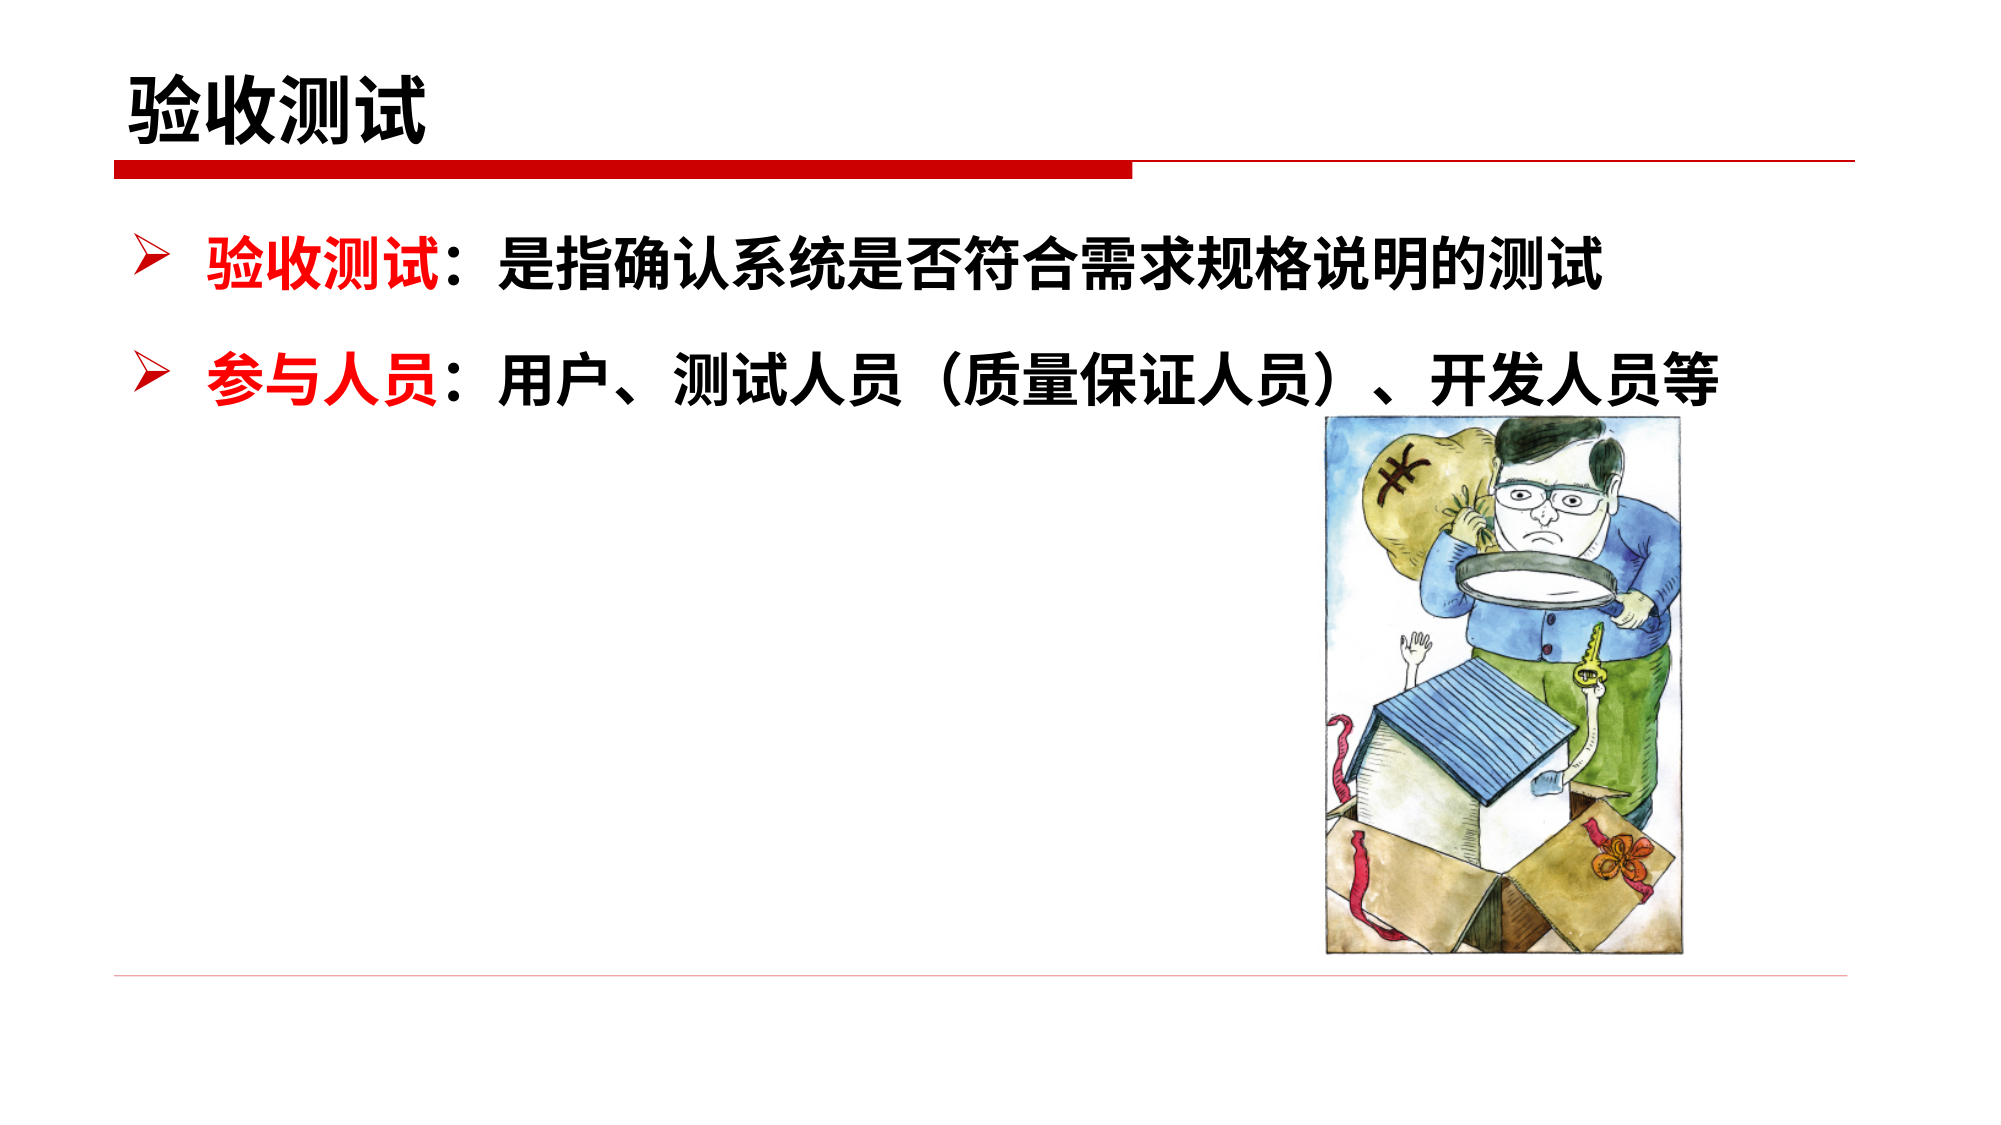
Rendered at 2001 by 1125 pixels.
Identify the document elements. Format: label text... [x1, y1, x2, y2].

list 验收测试：是指确认系统是否符合需求规格说明的测试 参与人员：用户、测试人员（质量保证人员）、开发人员等 [114, 184, 1865, 885]
title 验收测试 [112, 42, 1863, 161]
picture [1318, 408, 1686, 961]
